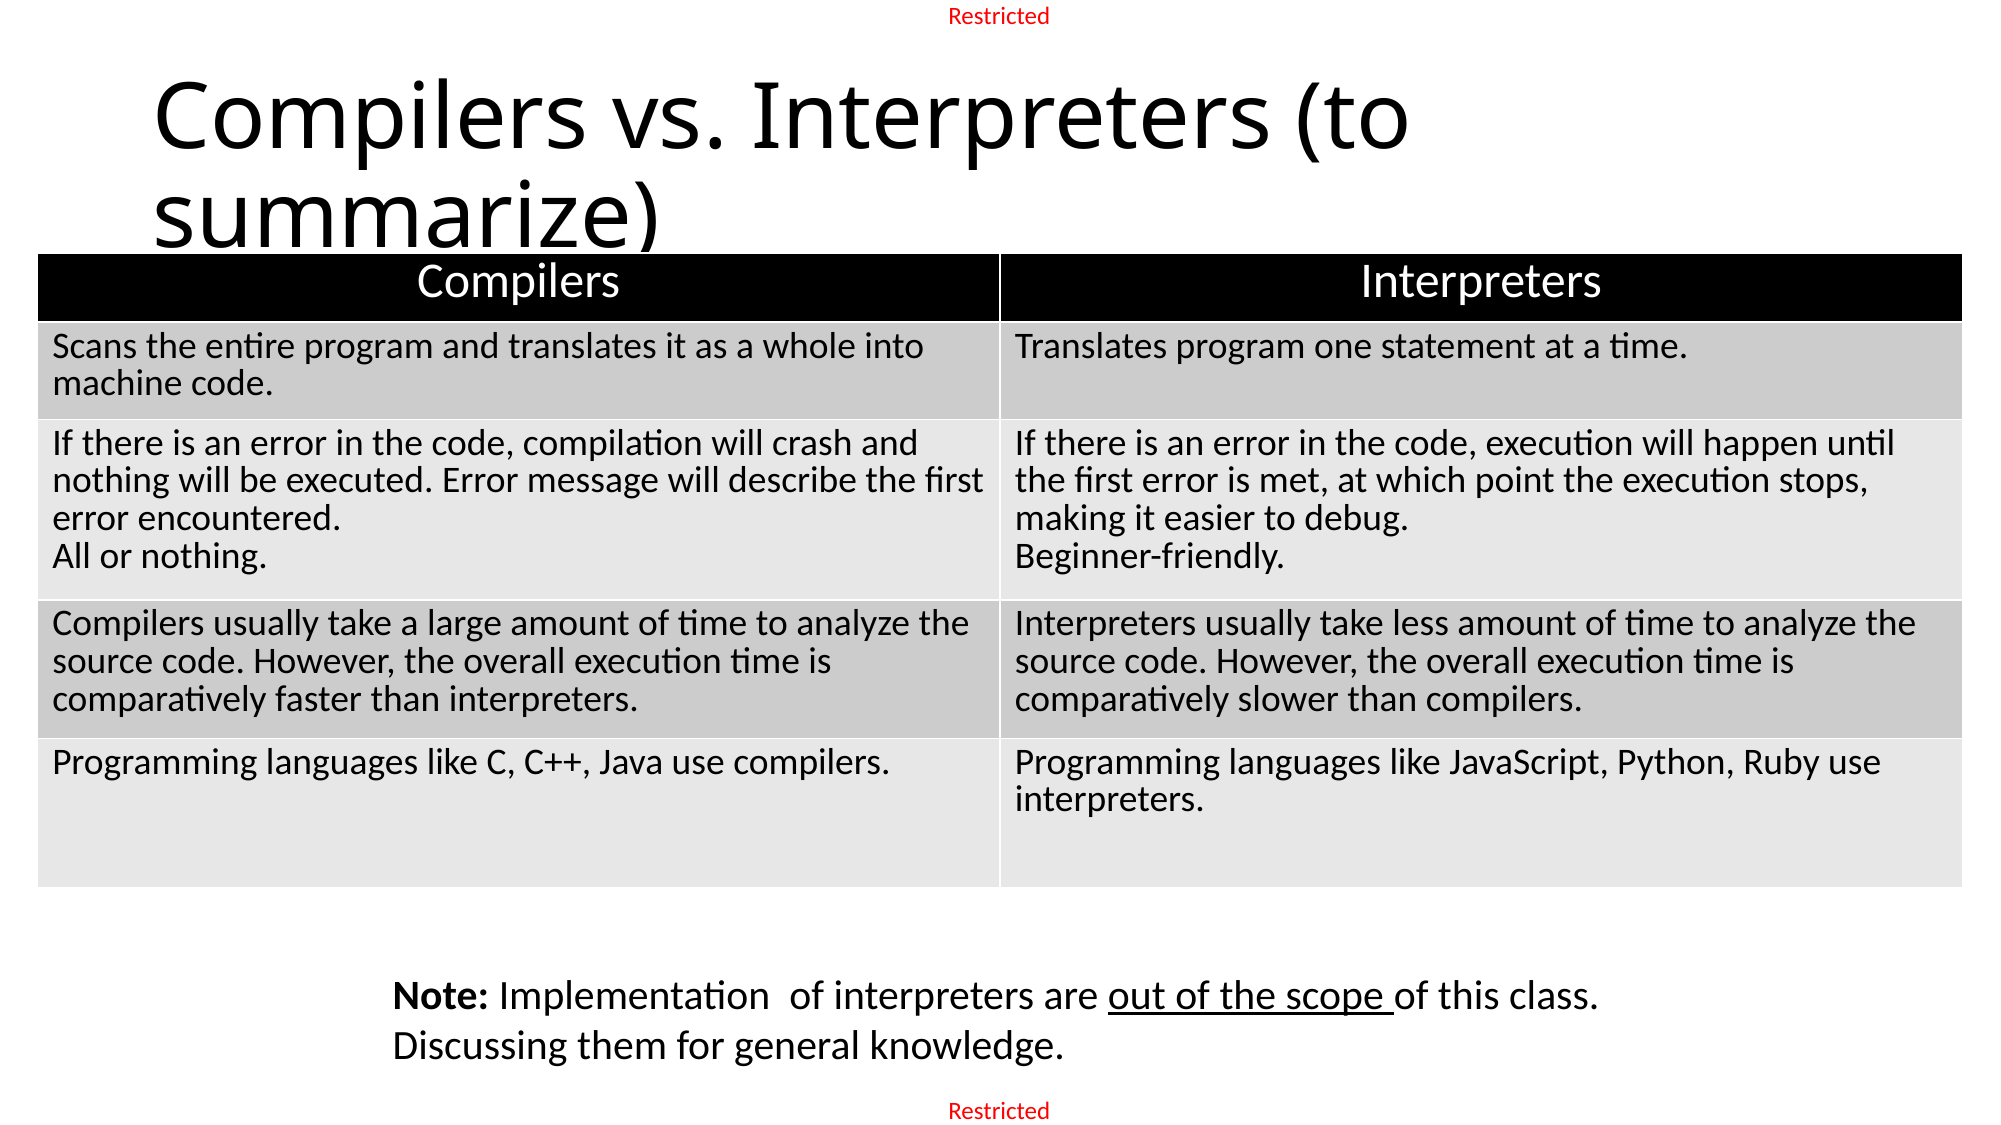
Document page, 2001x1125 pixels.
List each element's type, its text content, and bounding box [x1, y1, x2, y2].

table_cell Compilers usually take a large amount of time to analyze the source code. However, the overall execution time is comparatively faster than interpreters. [38, 601, 999, 738]
title Compilers vs. Interpreters (to summarize) [137, 59, 1863, 252]
table_header Interpreters [1001, 254, 1962, 321]
table_header Compilers [38, 254, 999, 321]
table_cell Interpreters usually take less amount of time to analyze the source code. However, the overall execution time is comparatively slower than compilers. [1001, 601, 1962, 738]
table_cell If there is an error in the code, compilation will crash and nothing will be executed. Error message will describe the first error encountered. All or nothing. [38, 420, 999, 599]
text_box Note: Implementation of interpreters are out of the scope of this class. Discussing them for general knowledge. [377, 960, 1623, 1075]
table_cell Programming languages like C, C++, Java use compilers. [38, 739, 999, 887]
table_cell Scans the entire program and translates it as a whole into machine code. [38, 323, 999, 419]
table_cell Translates program one statement at a time. [1001, 323, 1962, 419]
table_cell If there is an error in the code, execution will happen until the first error is met, at which point the execution stops, making it easier to debug. Beginner-friendly. [1001, 420, 1962, 599]
table_cell Programming languages like JavaScript, Python, Ruby use interpreters. [1001, 739, 1962, 887]
